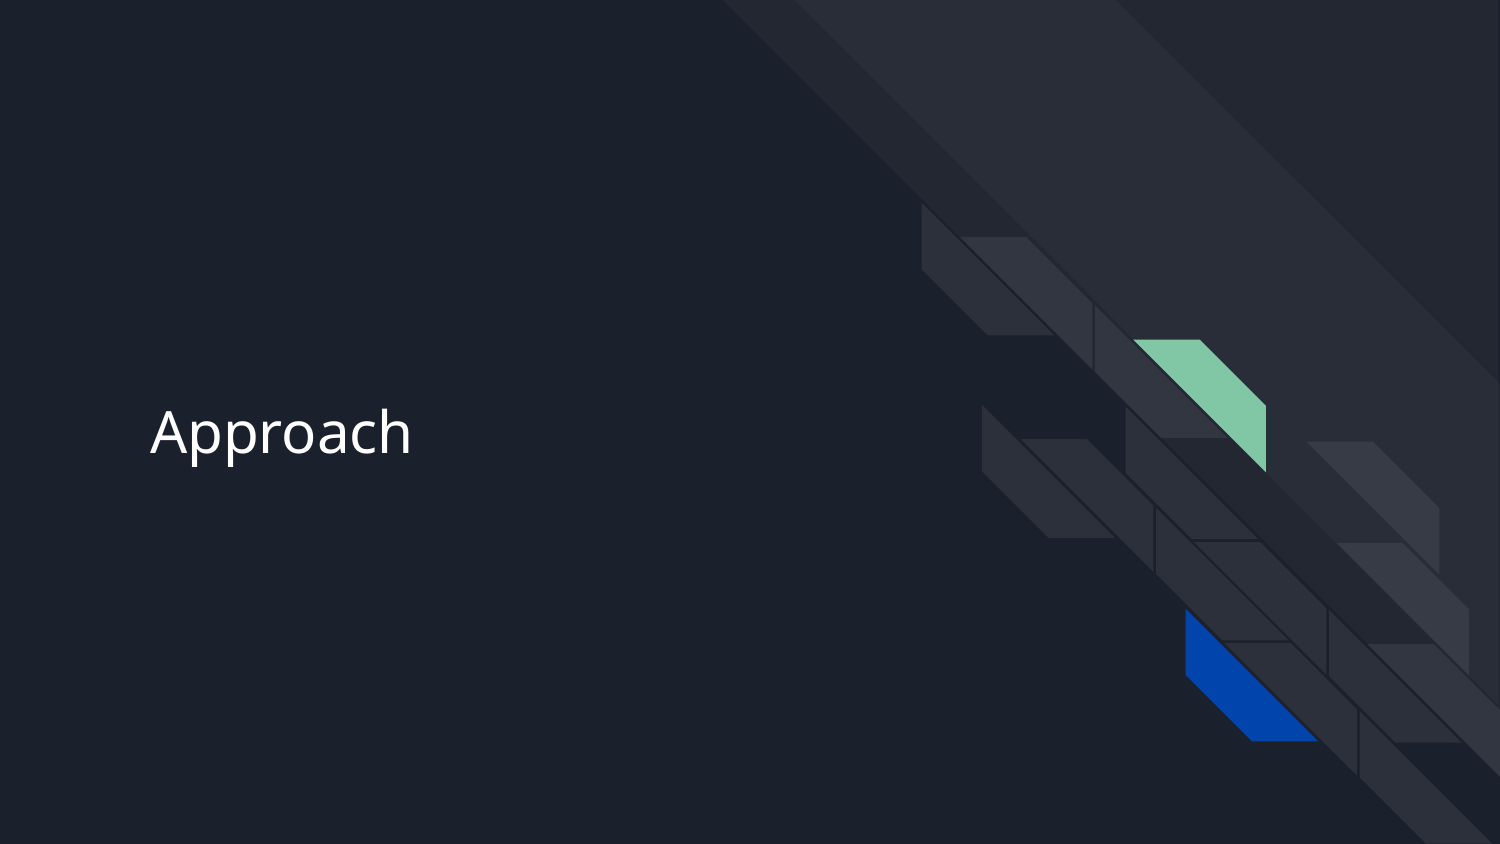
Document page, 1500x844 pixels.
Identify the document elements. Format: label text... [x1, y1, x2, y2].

title Approach [135, 336, 888, 526]
